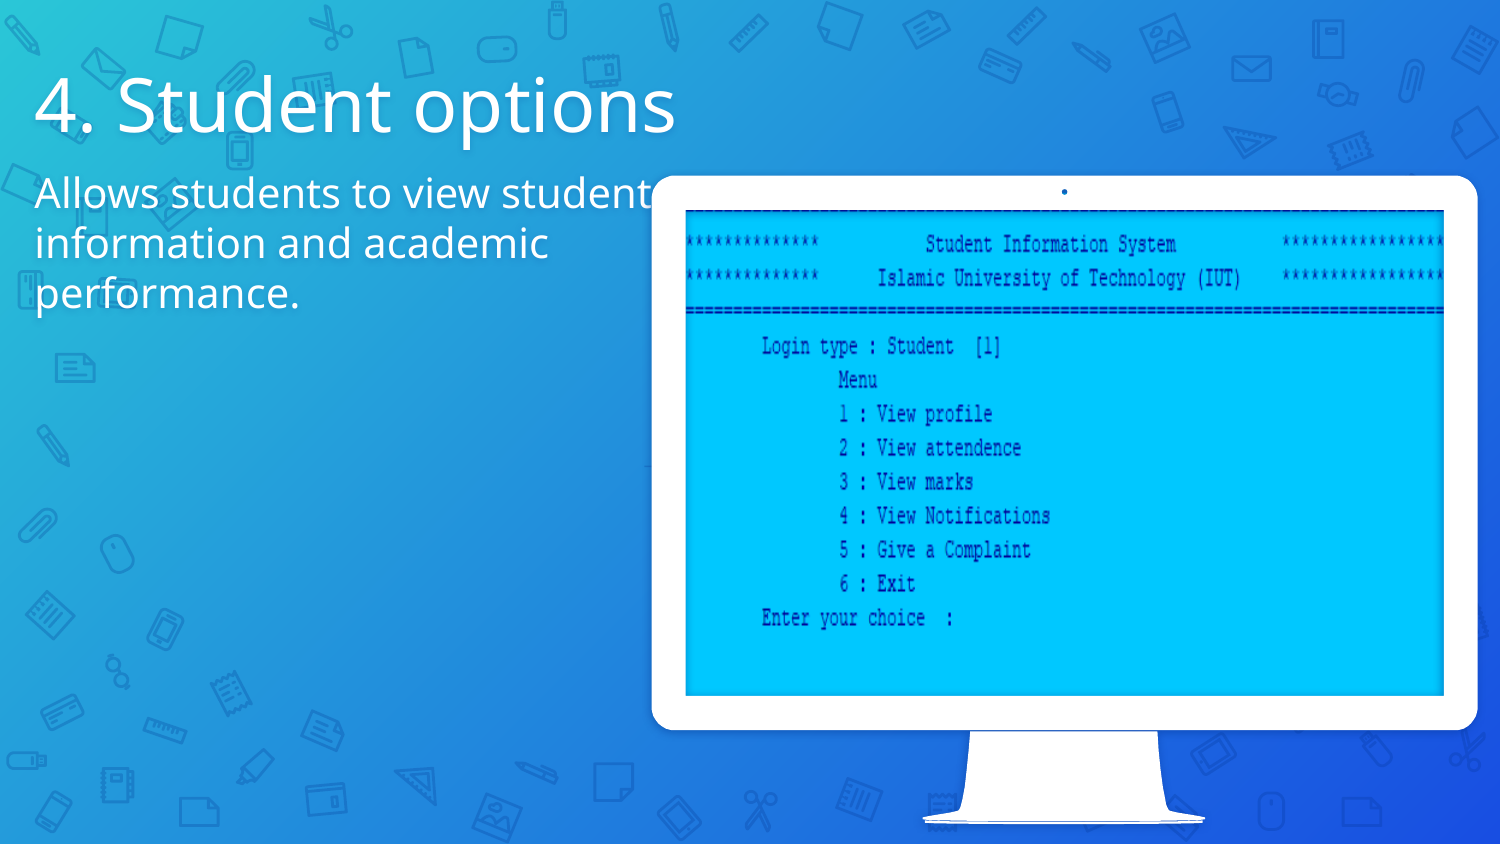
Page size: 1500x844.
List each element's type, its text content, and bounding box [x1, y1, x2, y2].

subtitle Allows students to view student information and academic performance. [19, 151, 692, 825]
picture [683, 193, 1446, 701]
text_box [651, 175, 1478, 825]
title 4. Student options [19, 33, 964, 163]
